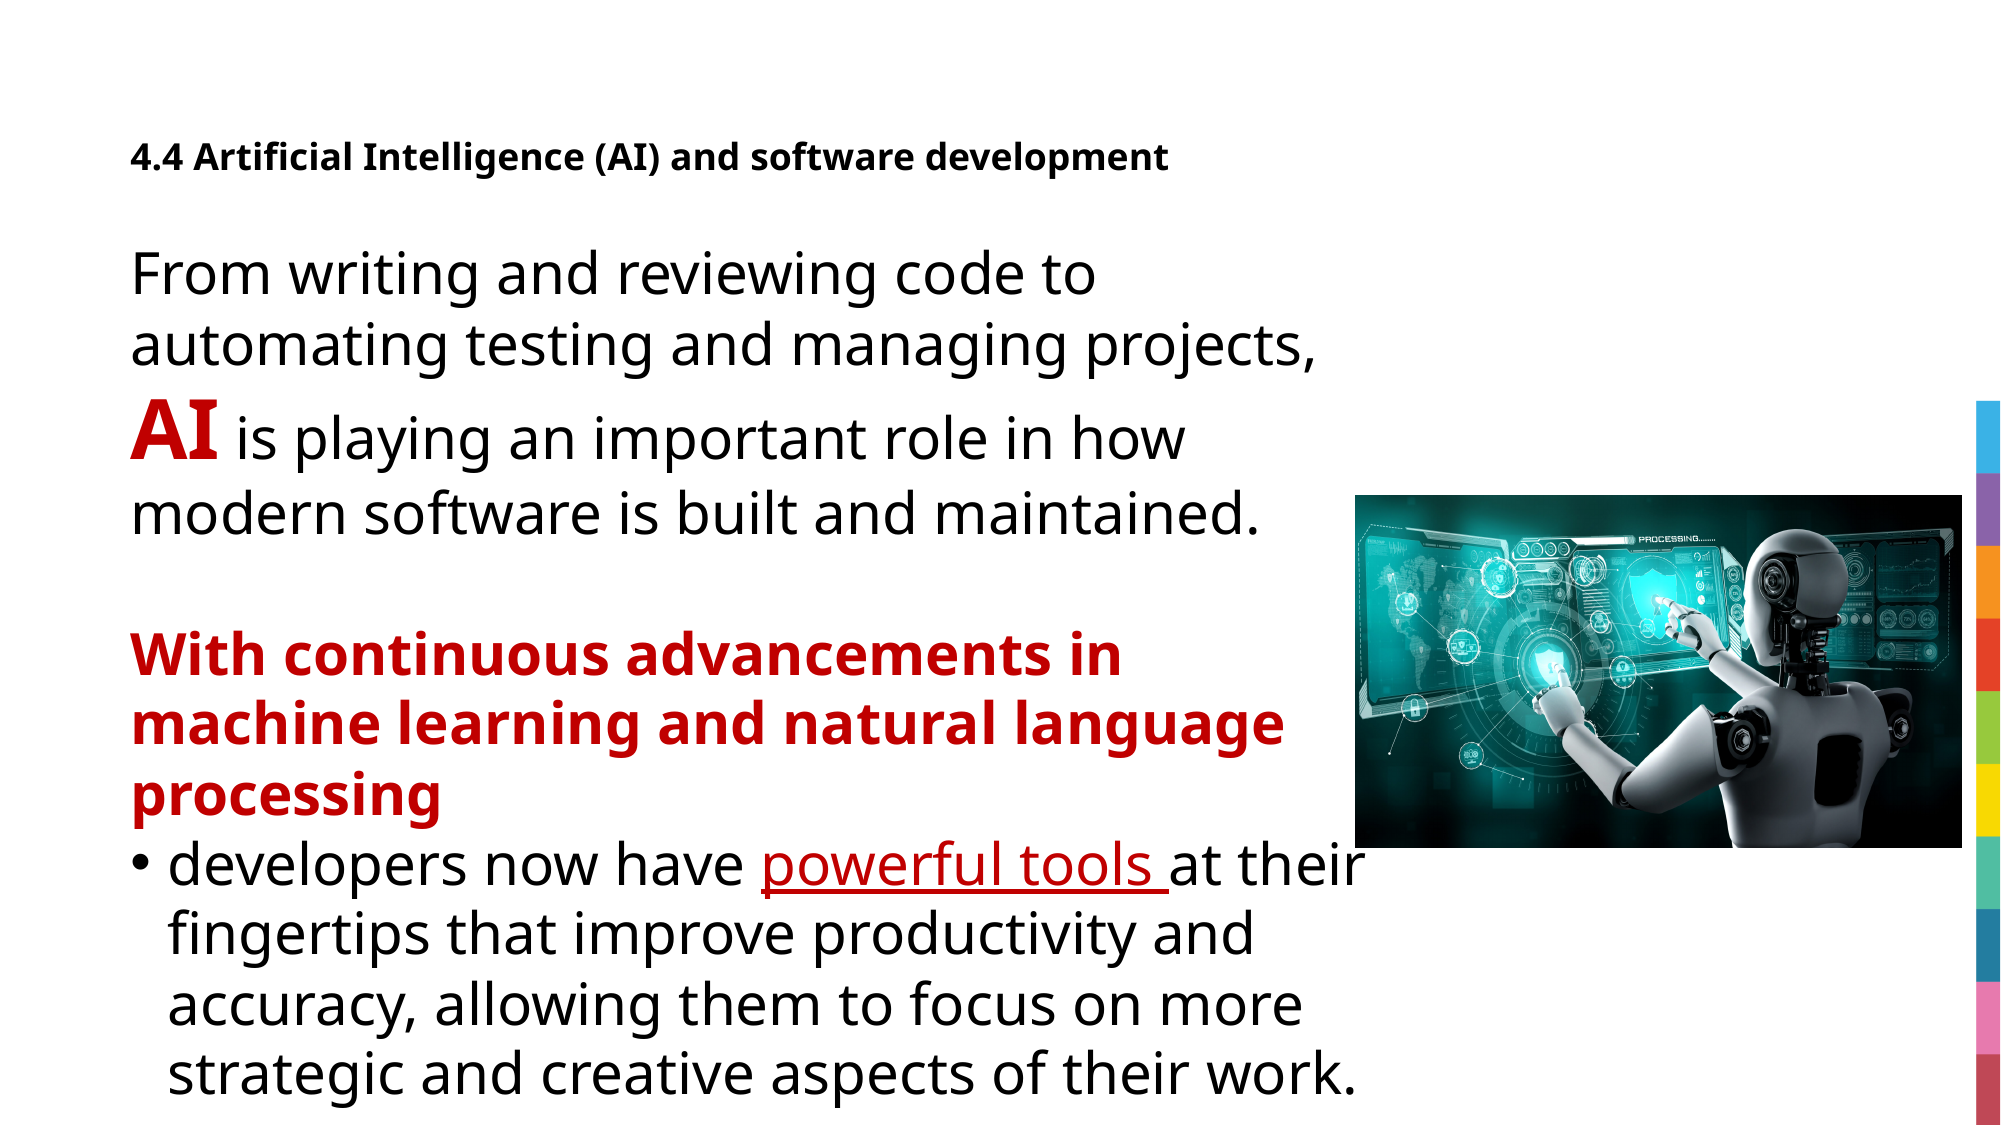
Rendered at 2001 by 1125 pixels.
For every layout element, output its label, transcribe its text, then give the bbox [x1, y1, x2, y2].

list From writing and reviewing code to automating testing and managing projects, AI is playing an important role in how modern software is built and maintained. With continuous advancements in machine learning and natural language processing developers now have powerful tools at their fingertips that improve productivity and accuracy, allowing them to focus on more strategic and creative aspects of their work. [115, 229, 1405, 1094]
picture [1354, 495, 1962, 848]
picture [1976, 402, 2001, 1125]
title 4.4 Artificial Intelligence (AI) and software development [115, 111, 1863, 186]
